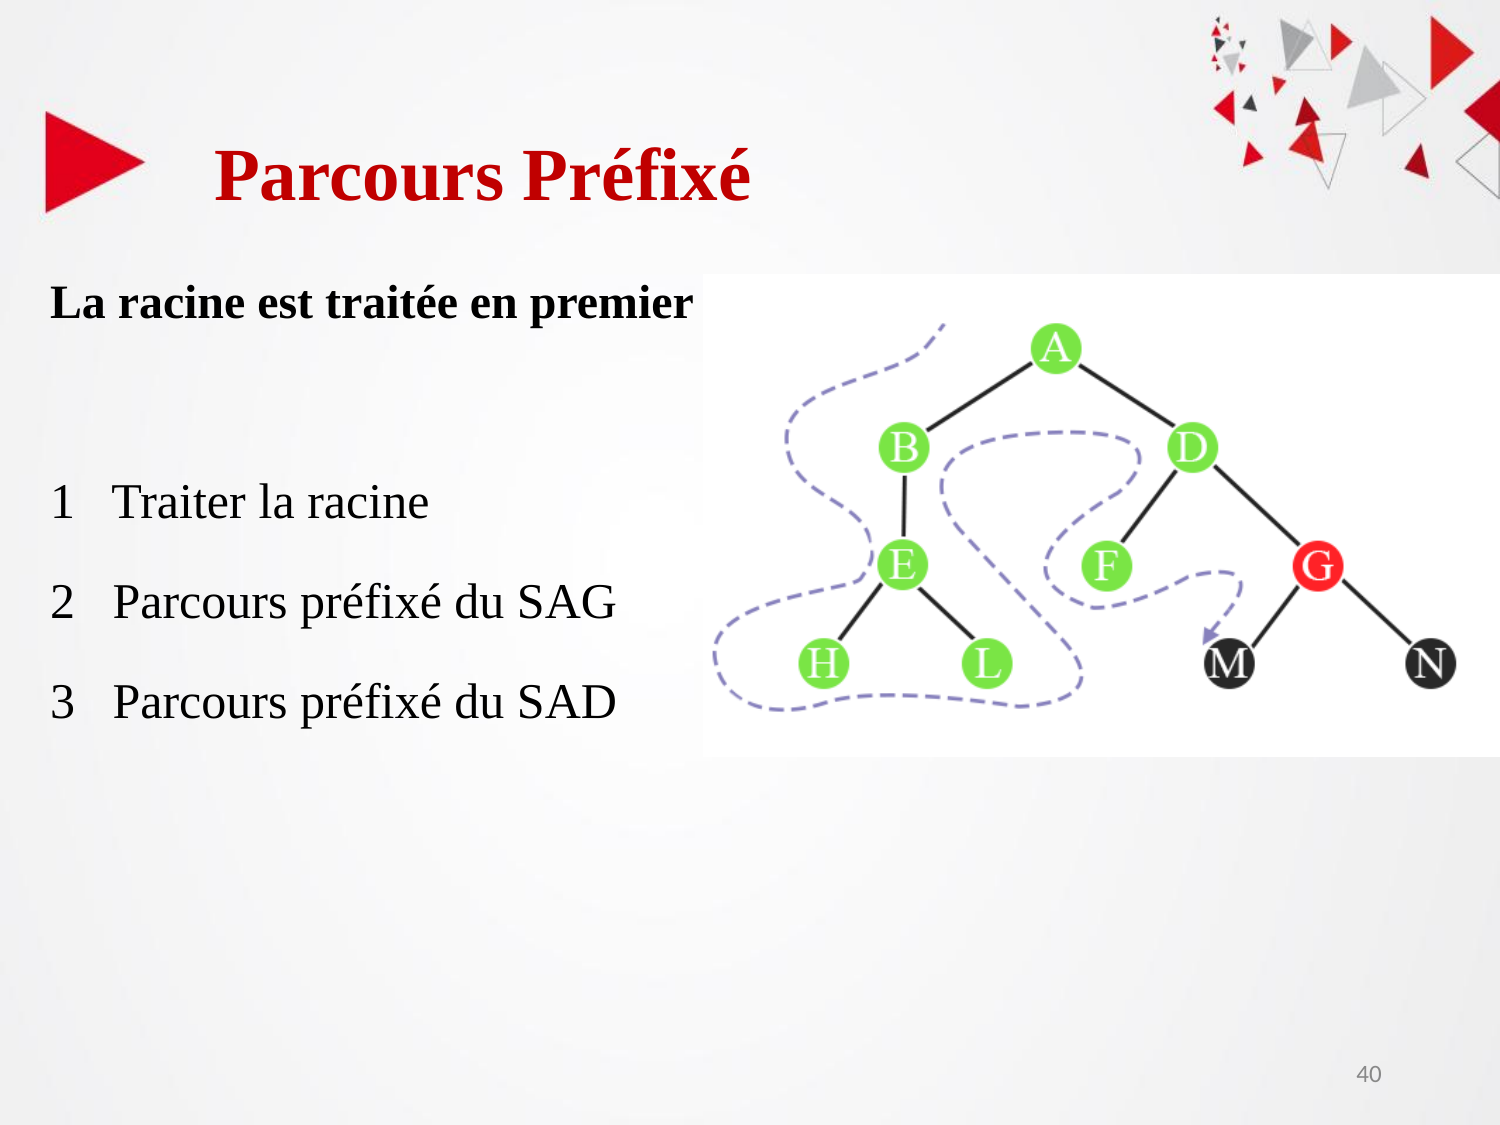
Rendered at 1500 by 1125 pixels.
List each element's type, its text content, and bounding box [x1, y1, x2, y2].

slide_number ‹#› [1059, 1042, 1397, 1103]
text_box Parcours Préfixé [199, 117, 773, 268]
picture [0, 0, 1500, 1125]
picture [702, 274, 1500, 757]
text_box La racine est traitée en premier 1 Traiter la racine 2 Parcours préfixé du SAG 3 Parcours préfixé du SAD [35, 234, 1500, 949]
